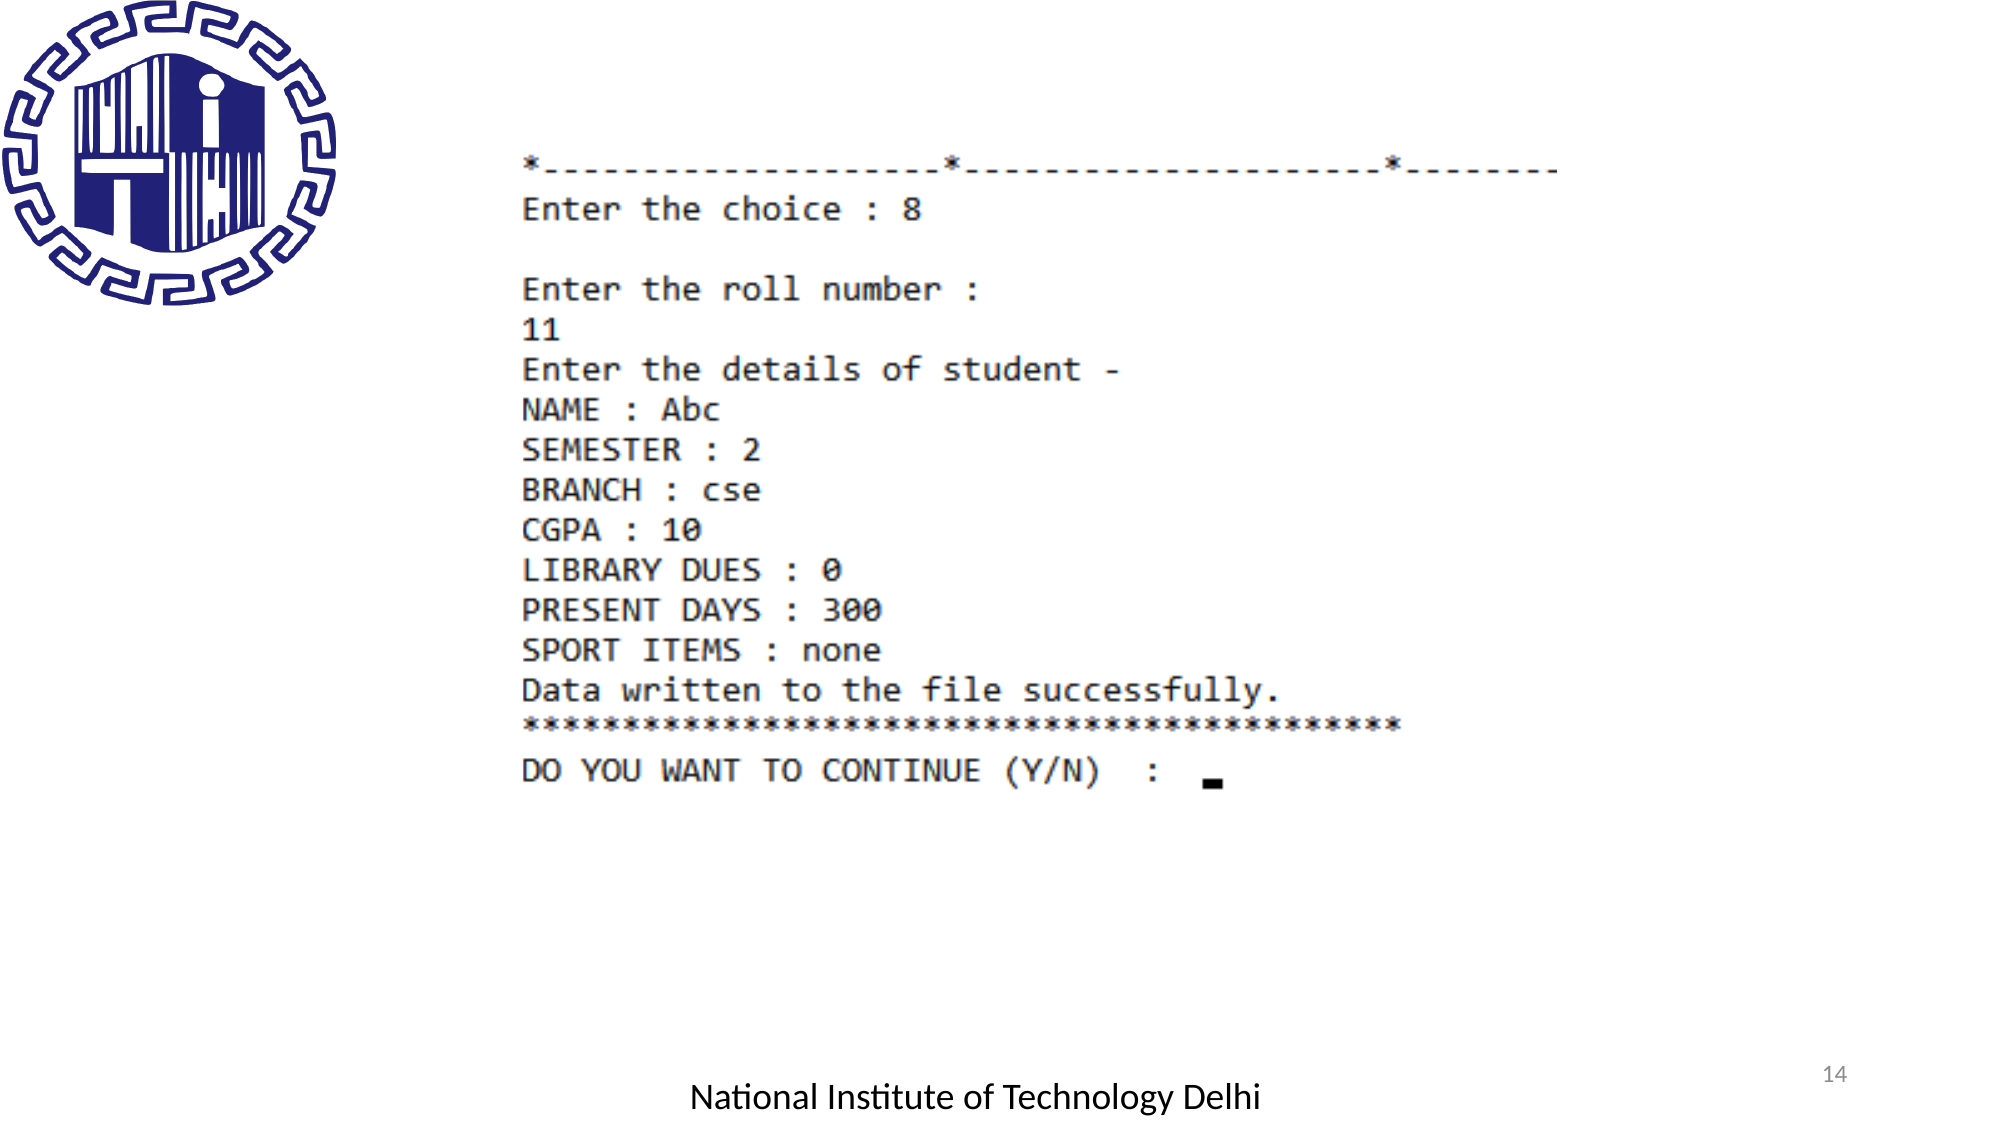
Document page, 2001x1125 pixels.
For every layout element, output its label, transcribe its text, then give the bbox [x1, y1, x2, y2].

picture [522, 144, 1557, 813]
picture [0, 0, 337, 307]
text_box National Institute of Technology Delhi [674, 1064, 1321, 1125]
slide_number 14 [1412, 1042, 1863, 1103]
